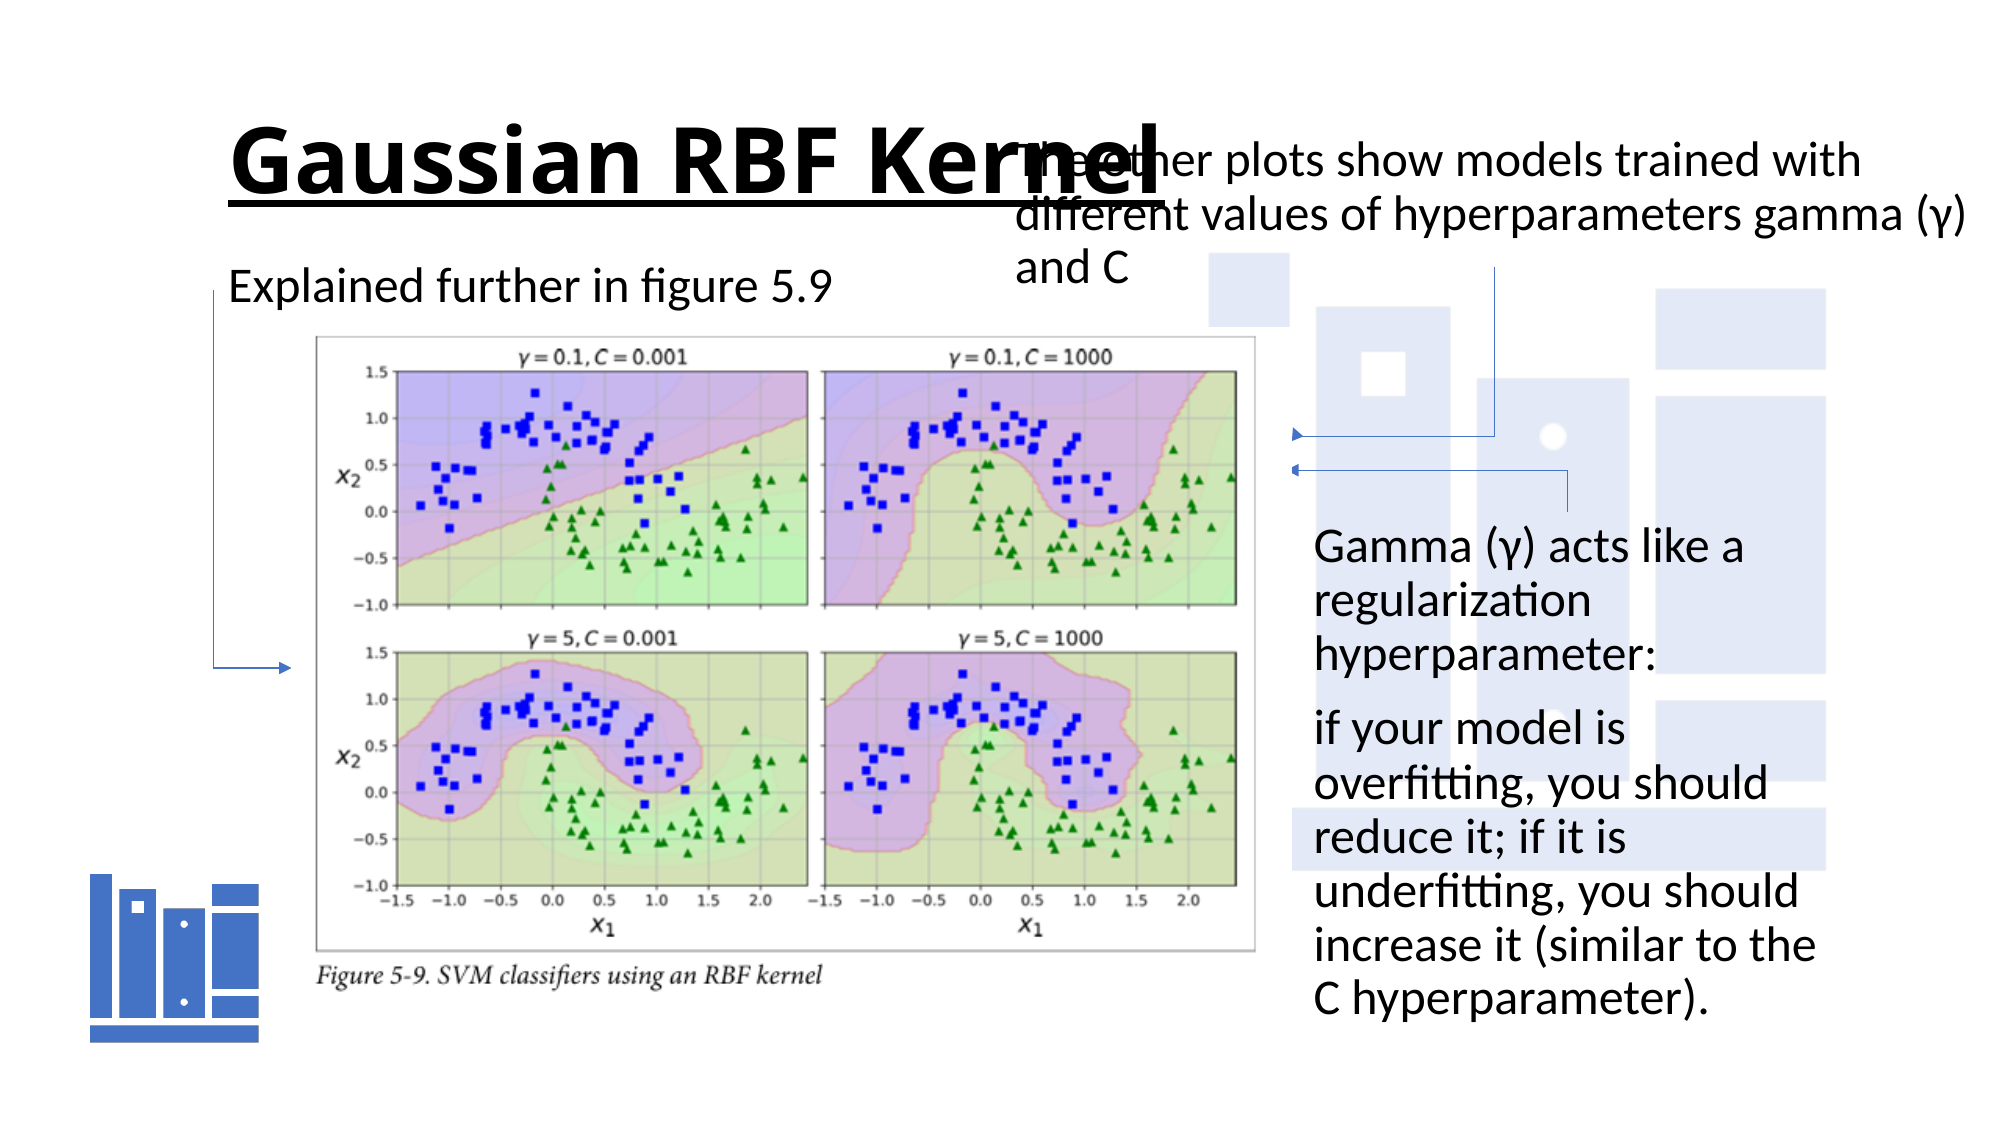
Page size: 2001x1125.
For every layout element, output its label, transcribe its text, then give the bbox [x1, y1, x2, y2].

picture [57, 133, 1947, 1075]
text_box The other plots show models trained with different values of hyperparameters gamma (γ) and C [999, 125, 1990, 267]
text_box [213, 290, 292, 669]
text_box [1405, 350, 1448, 632]
text_box Gamma (γ) acts like a regularization hyperparameter: if your model is overfitting, you should reduce it; if it is underfitting, you should increase it (similar to the C hyperparameter). [1298, 992, 1836, 1056]
title Gaussian RBF Kernel [213, 43, 1287, 285]
list Explained further in figure 5.9 [213, 251, 911, 327]
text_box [1313, 246, 1474, 448]
